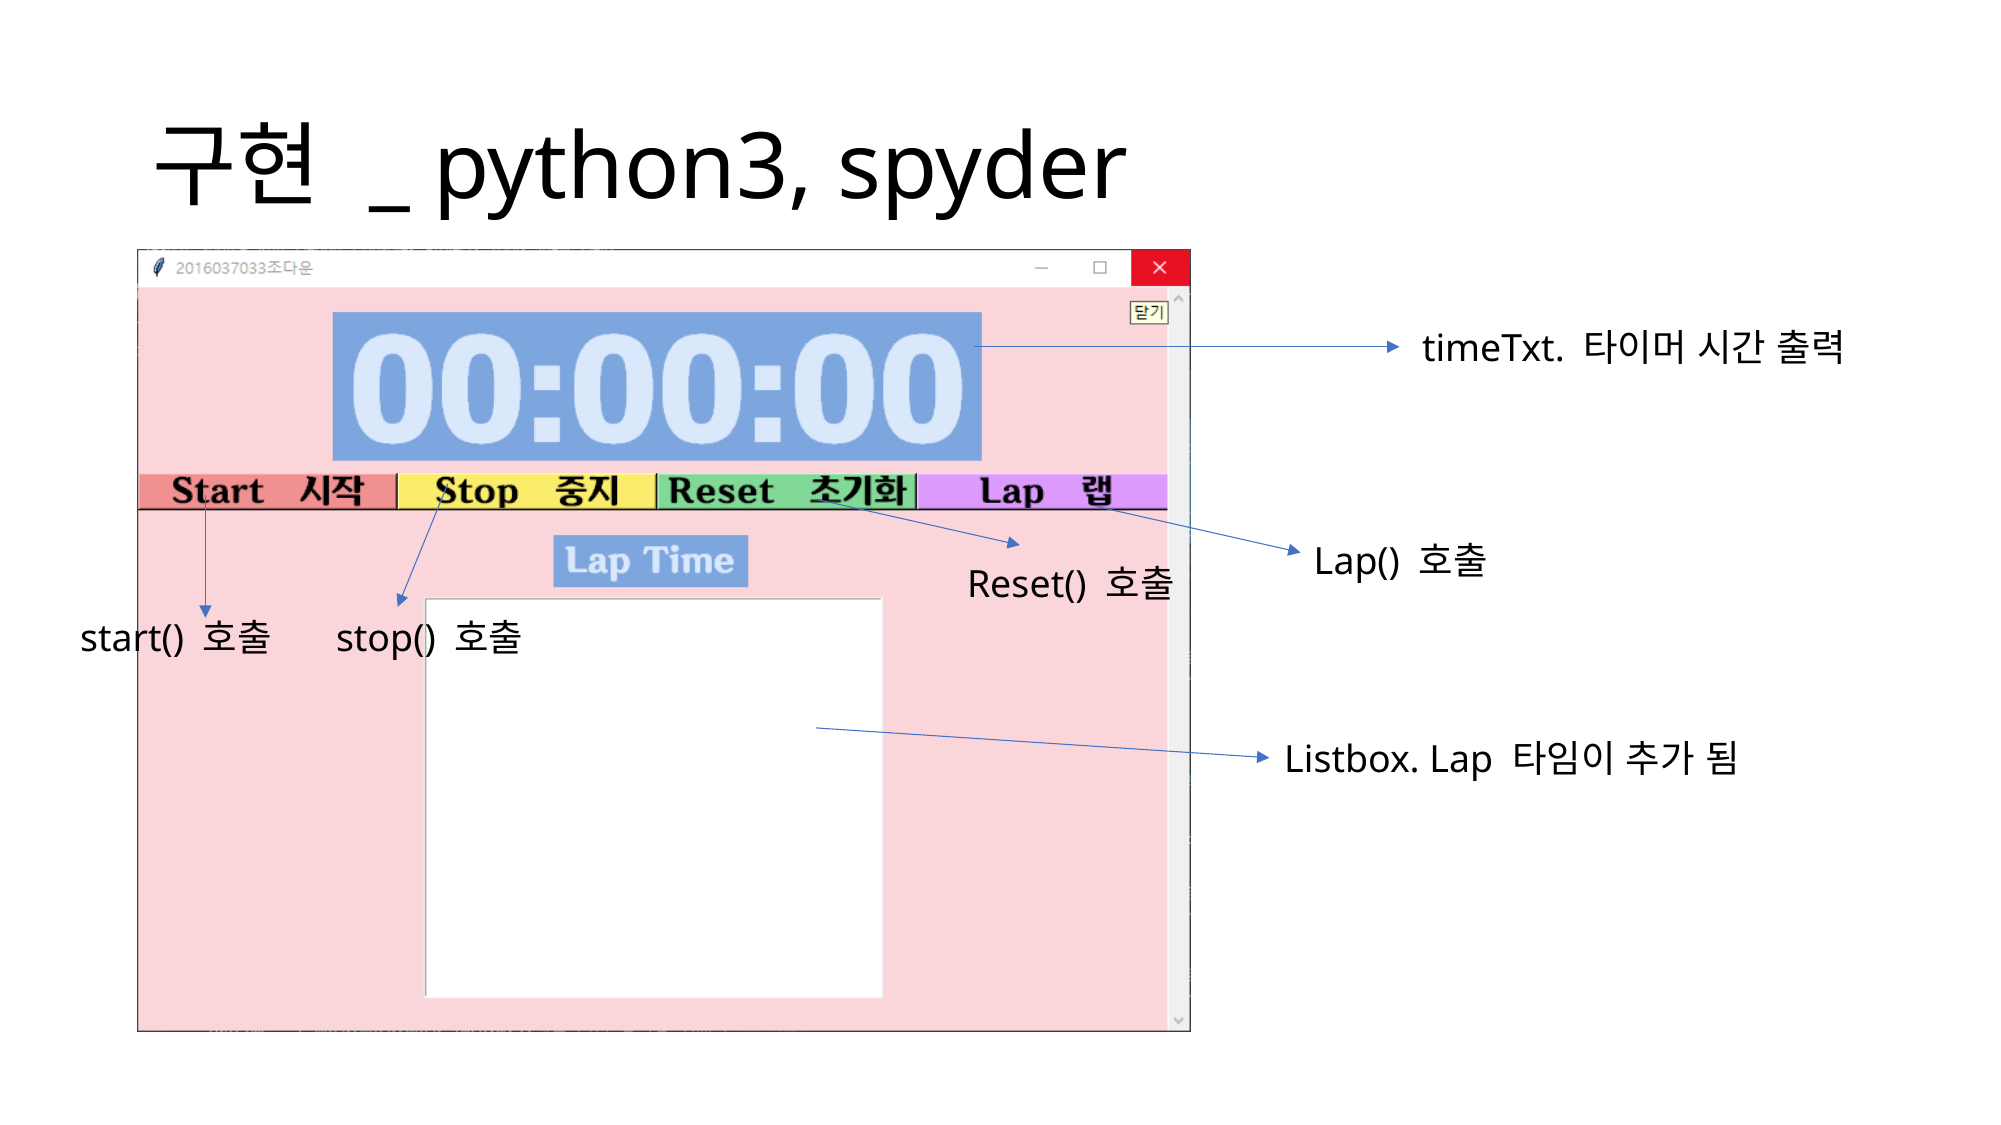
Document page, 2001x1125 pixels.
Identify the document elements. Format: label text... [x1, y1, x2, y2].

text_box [816, 727, 1268, 759]
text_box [816, 499, 1020, 546]
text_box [1096, 506, 1301, 553]
text_box timeTxt. 타이머 시간 출력 [1407, 316, 1862, 377]
text_box start() 호출 [65, 606, 137, 667]
picture [137, 249, 1191, 1032]
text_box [397, 483, 448, 607]
text_box Lap() 호출 [1298, 529, 1503, 590]
text_box Listbox. Lap 타임이 추가 됨 [1269, 727, 1756, 788]
title 구현 _ python3, spyder [137, 59, 1863, 278]
